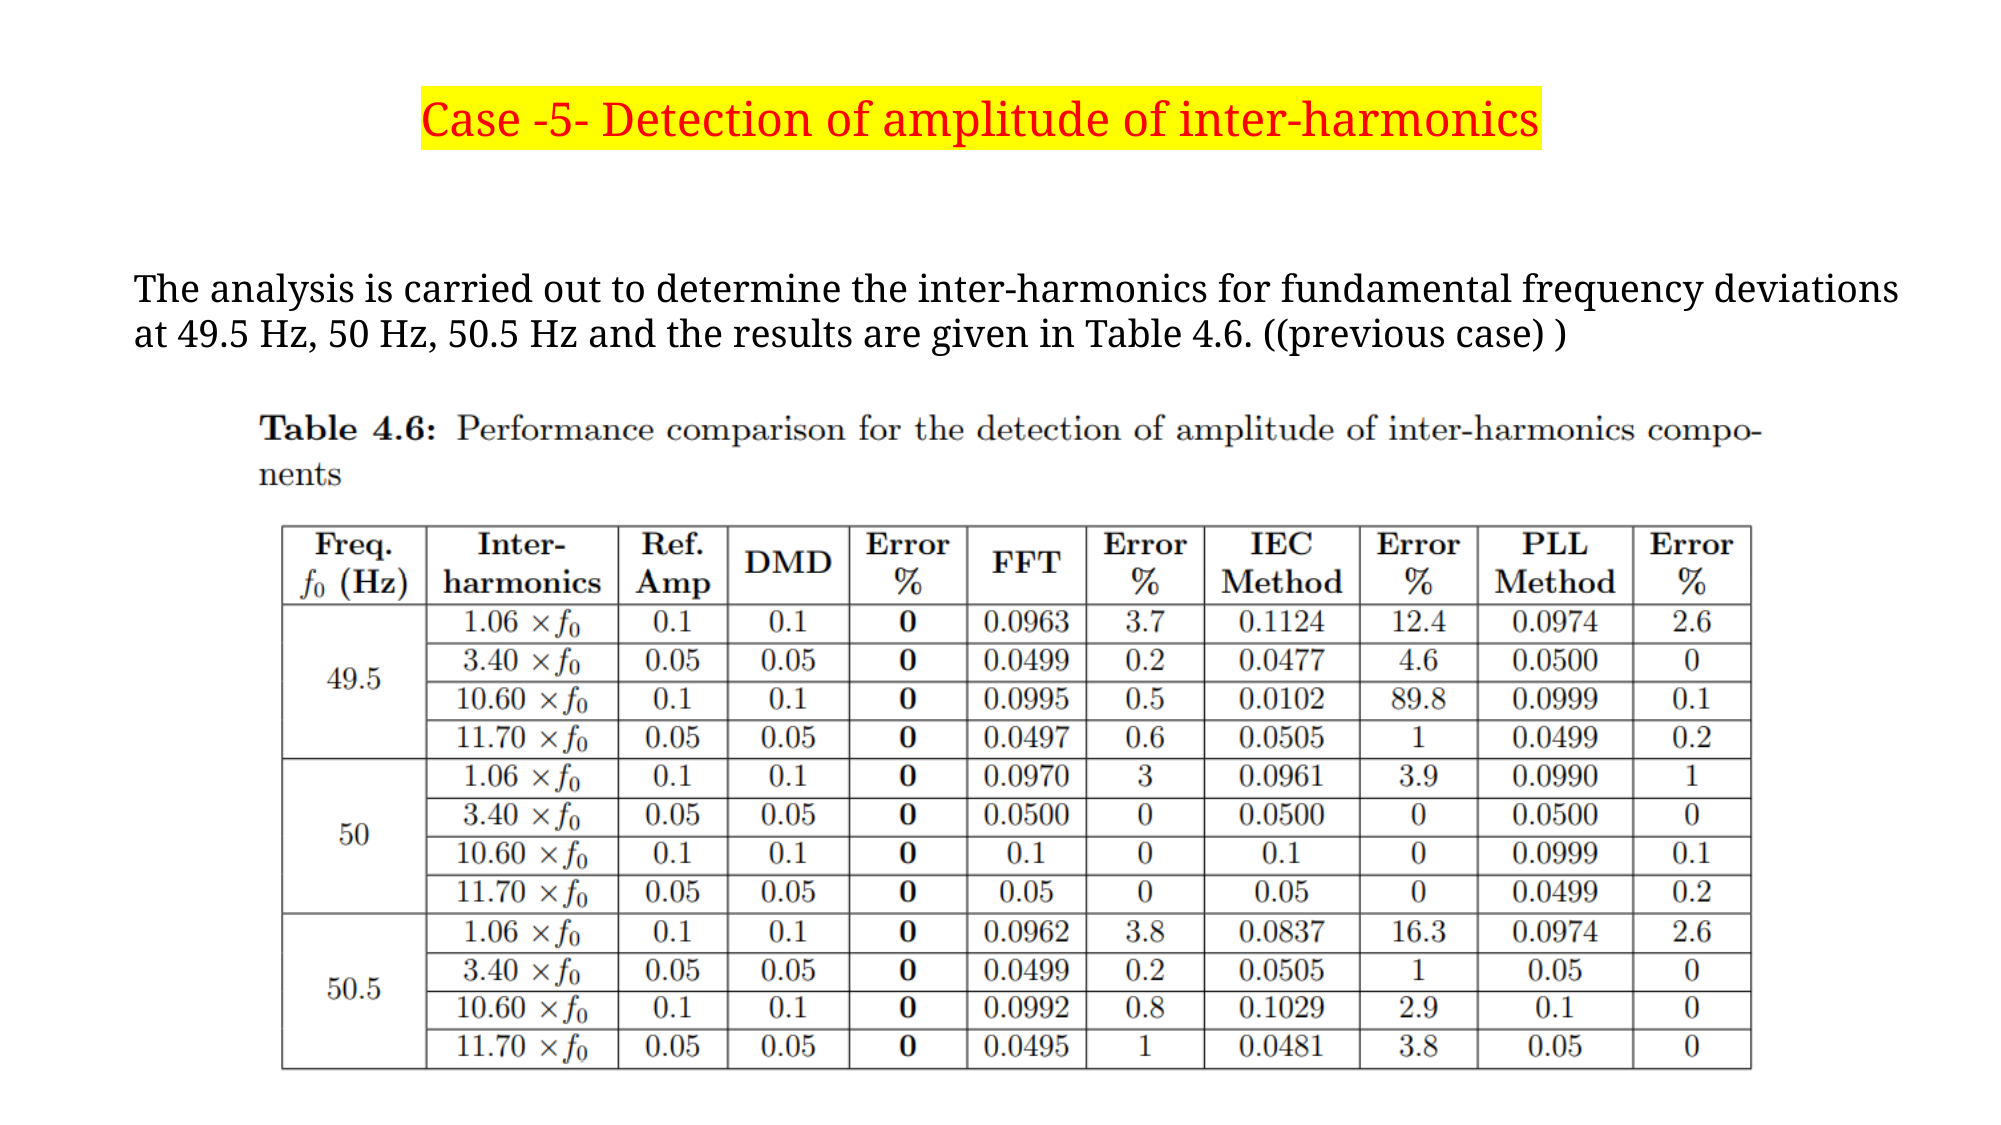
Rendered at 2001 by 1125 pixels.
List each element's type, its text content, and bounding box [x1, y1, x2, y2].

text_box The analysis is carried out to determine the inter-harmonics for fundamental frequency deviations at 49.5 Hz, 50 Hz, 50.5 Hz and the results are given in Table 4.6. ((previous case) ) [118, 257, 1947, 363]
title Case -5- Detection of amplitude of inter-harmonics [118, 87, 1844, 155]
picture [223, 400, 1777, 1100]
